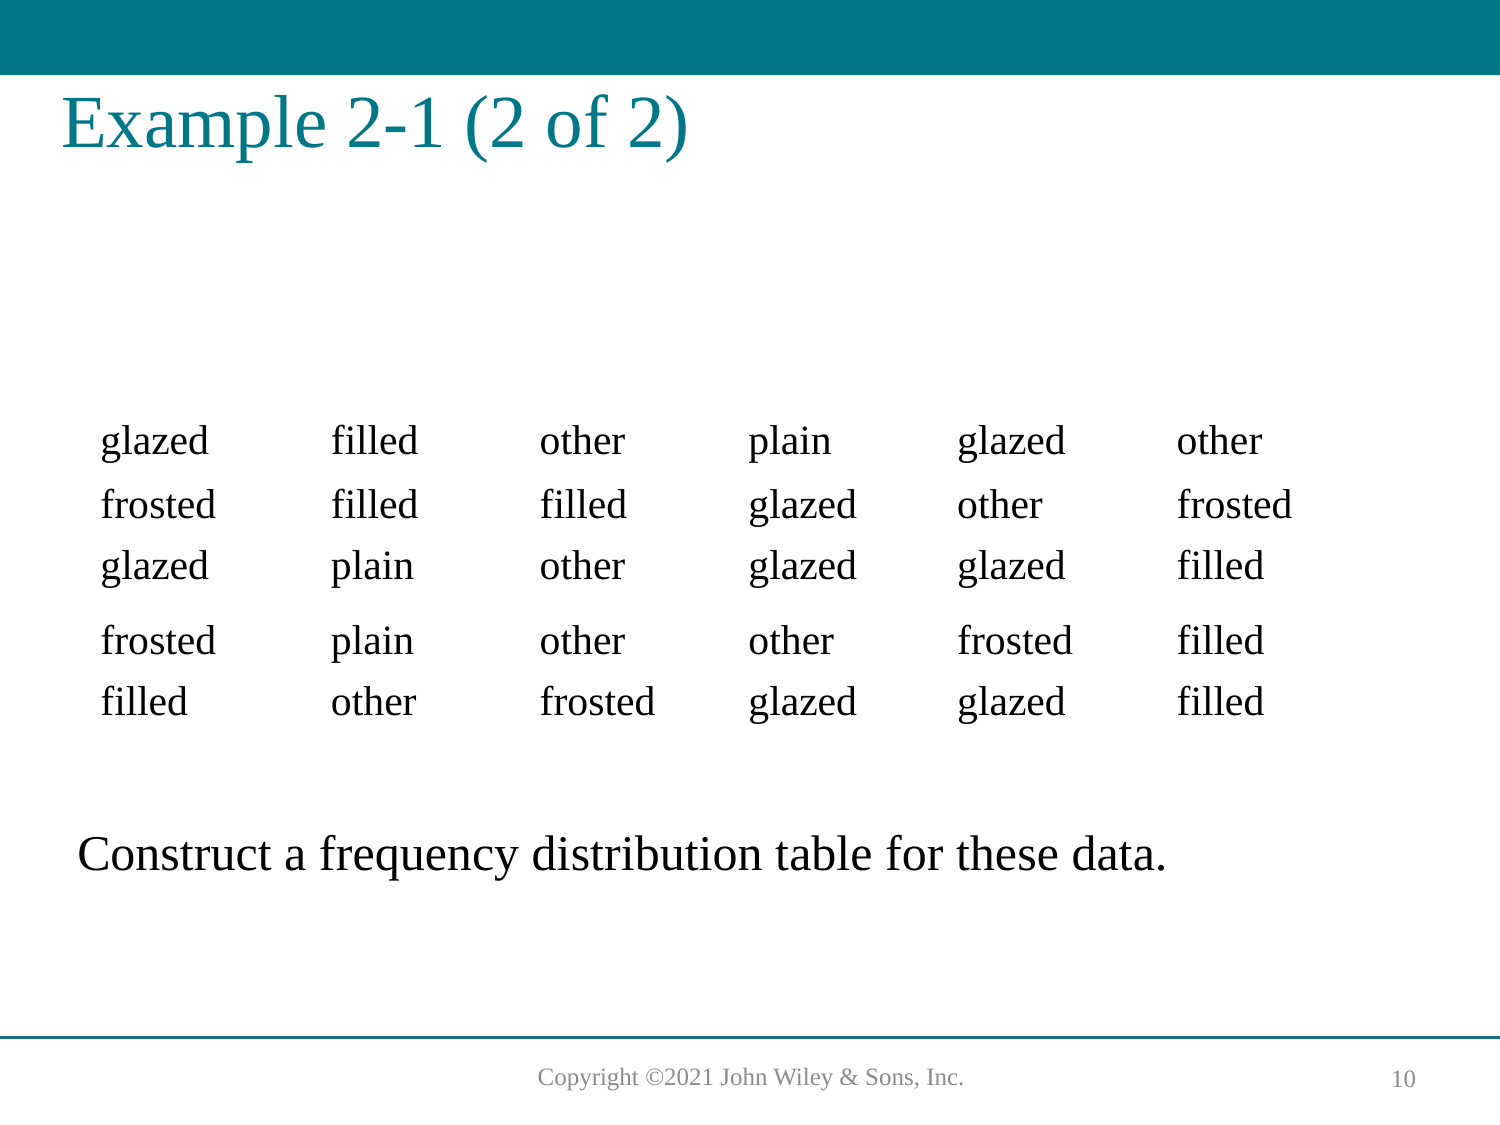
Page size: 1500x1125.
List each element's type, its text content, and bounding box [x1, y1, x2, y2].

table_cell glazed [733, 474, 942, 535]
table_cell filled [1162, 671, 1414, 732]
table_header glazed [85, 410, 316, 474]
table_cell other [733, 610, 942, 671]
table_cell glazed [85, 535, 316, 610]
table_header filled [316, 410, 525, 474]
table_cell frosted [85, 610, 316, 671]
table_header glazed [942, 410, 1162, 474]
table_cell filled [316, 474, 525, 535]
table_cell filled [525, 474, 733, 535]
table_cell glazed [733, 535, 942, 610]
table_cell other [942, 474, 1162, 535]
table_cell other [525, 535, 733, 610]
table_header plain [733, 410, 942, 474]
table_cell glazed [942, 671, 1162, 732]
table_cell plain [316, 610, 525, 671]
table_cell other [525, 610, 733, 671]
title Example 2-1 (2 of 2) [46, 75, 1447, 263]
table_cell glazed [942, 535, 1162, 610]
table_cell filled [85, 671, 316, 732]
table_header other [525, 410, 733, 474]
table_cell other [316, 671, 525, 732]
table_cell glazed [733, 671, 942, 732]
table_cell frosted [1162, 474, 1414, 535]
table_cell frosted [85, 474, 316, 535]
table_cell filled [1162, 535, 1414, 610]
table_cell filled [1162, 610, 1414, 671]
table_cell plain [316, 535, 525, 610]
table_header other [1162, 410, 1414, 474]
table_cell frosted [942, 610, 1162, 671]
table_cell frosted [525, 671, 733, 732]
list Construct a frequency distribution table for these data. [62, 819, 1463, 890]
